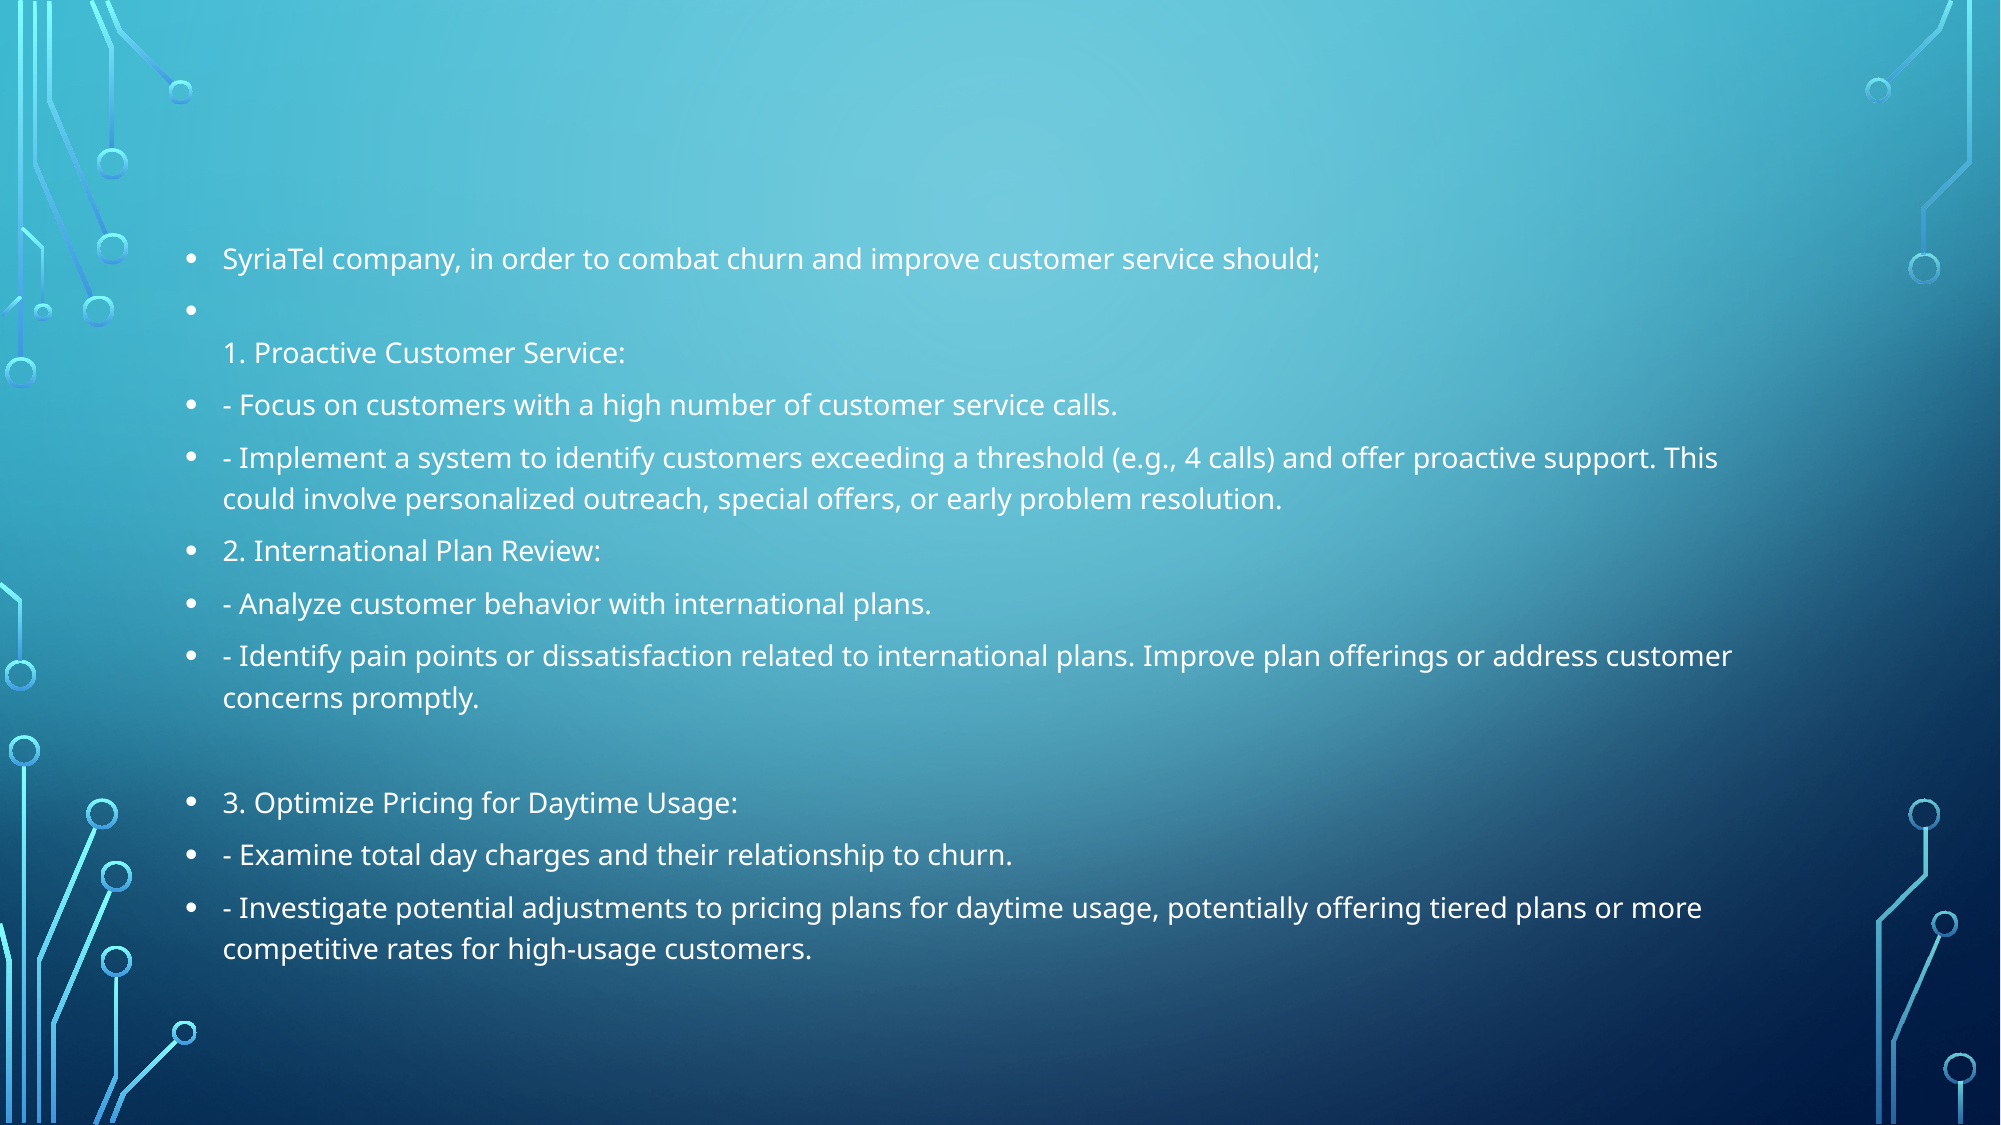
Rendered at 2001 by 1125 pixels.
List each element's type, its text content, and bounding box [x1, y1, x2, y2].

list SyriaTel company, in order to combat churn and improve customer service should; 1. Proactive Customer Service: - Focus on customers with a high number of customer service calls. - Implement a system to identify customers exceeding a threshold (e.g., 4 calls) and offer proactive support. This could involve personalized outreach, special offers, or early problem resolution. 2. International Plan Review: - Analyze customer behavior with international plans. - Identify pain points or dissatisfaction related to international plans. Improve plan offerings or address customer concerns promptly. 3. Optimize Pricing for Daytime Usage: - Examine total day charges and their relationship to churn. - Investigate potential adjustments to pricing plans for daytime usage, potentially offering tiered plans or more competitive rates for high-usage customers. [169, 226, 1795, 983]
